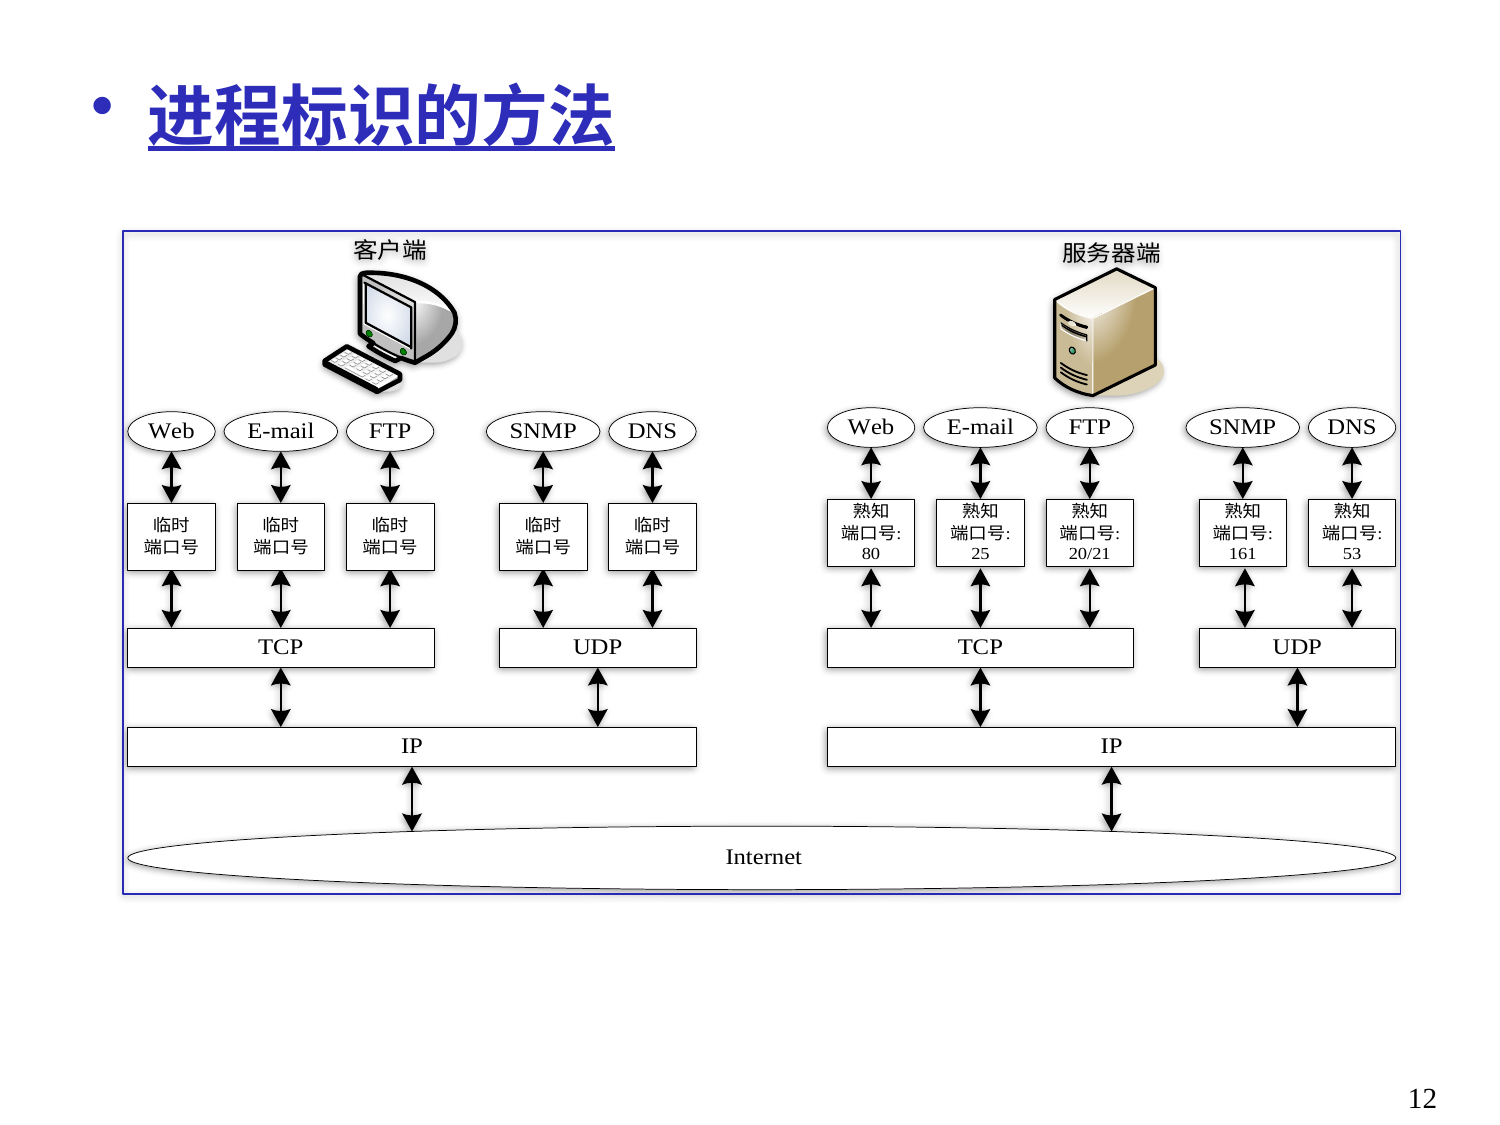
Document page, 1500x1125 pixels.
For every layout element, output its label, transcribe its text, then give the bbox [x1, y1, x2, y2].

list 进程标识的方法 [76, 66, 1424, 232]
slide_number 12 [1139, 1071, 1453, 1125]
picture [123, 231, 1400, 894]
